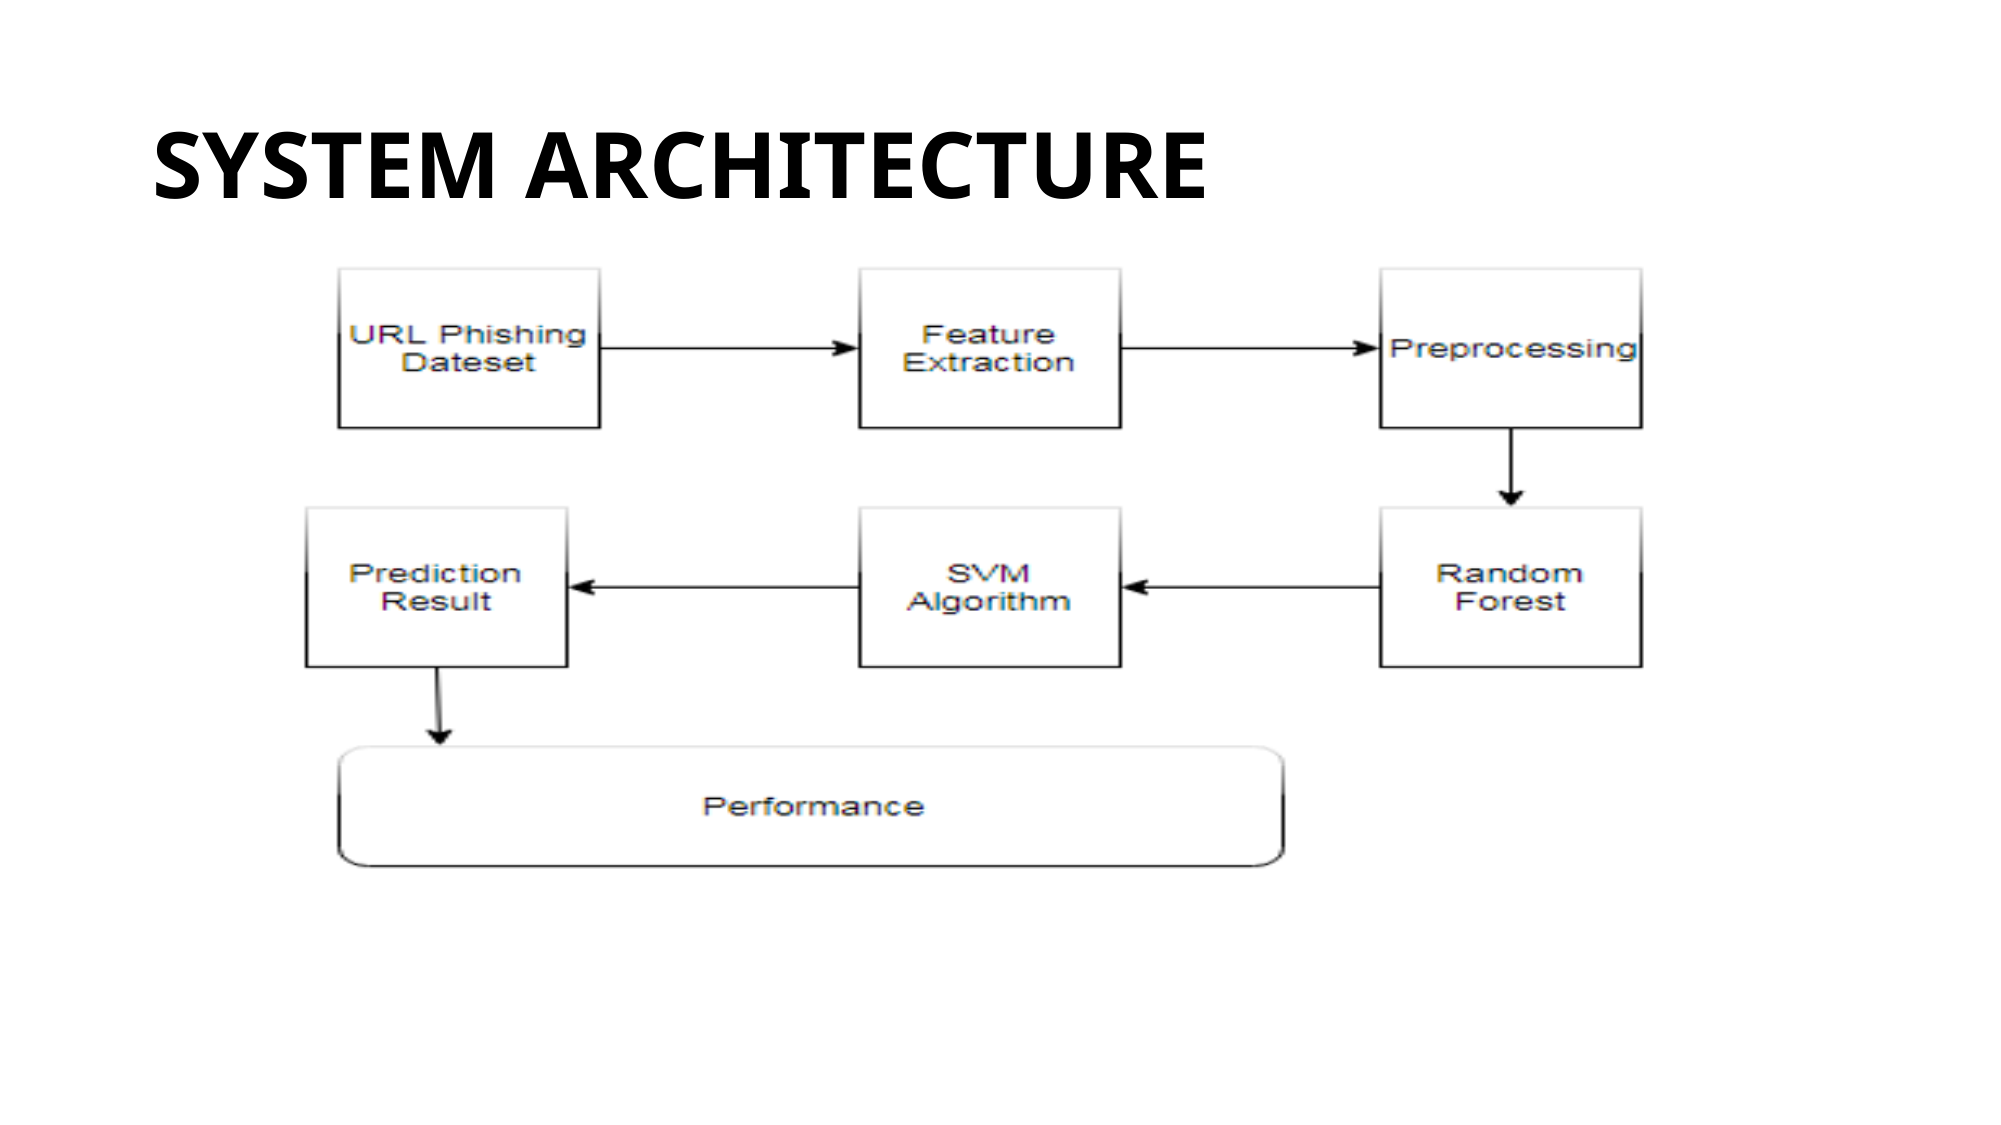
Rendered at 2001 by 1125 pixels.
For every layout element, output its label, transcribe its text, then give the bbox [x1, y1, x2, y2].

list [254, 240, 1670, 884]
title SYSTEM ARCHITECTURE [137, 59, 1863, 278]
